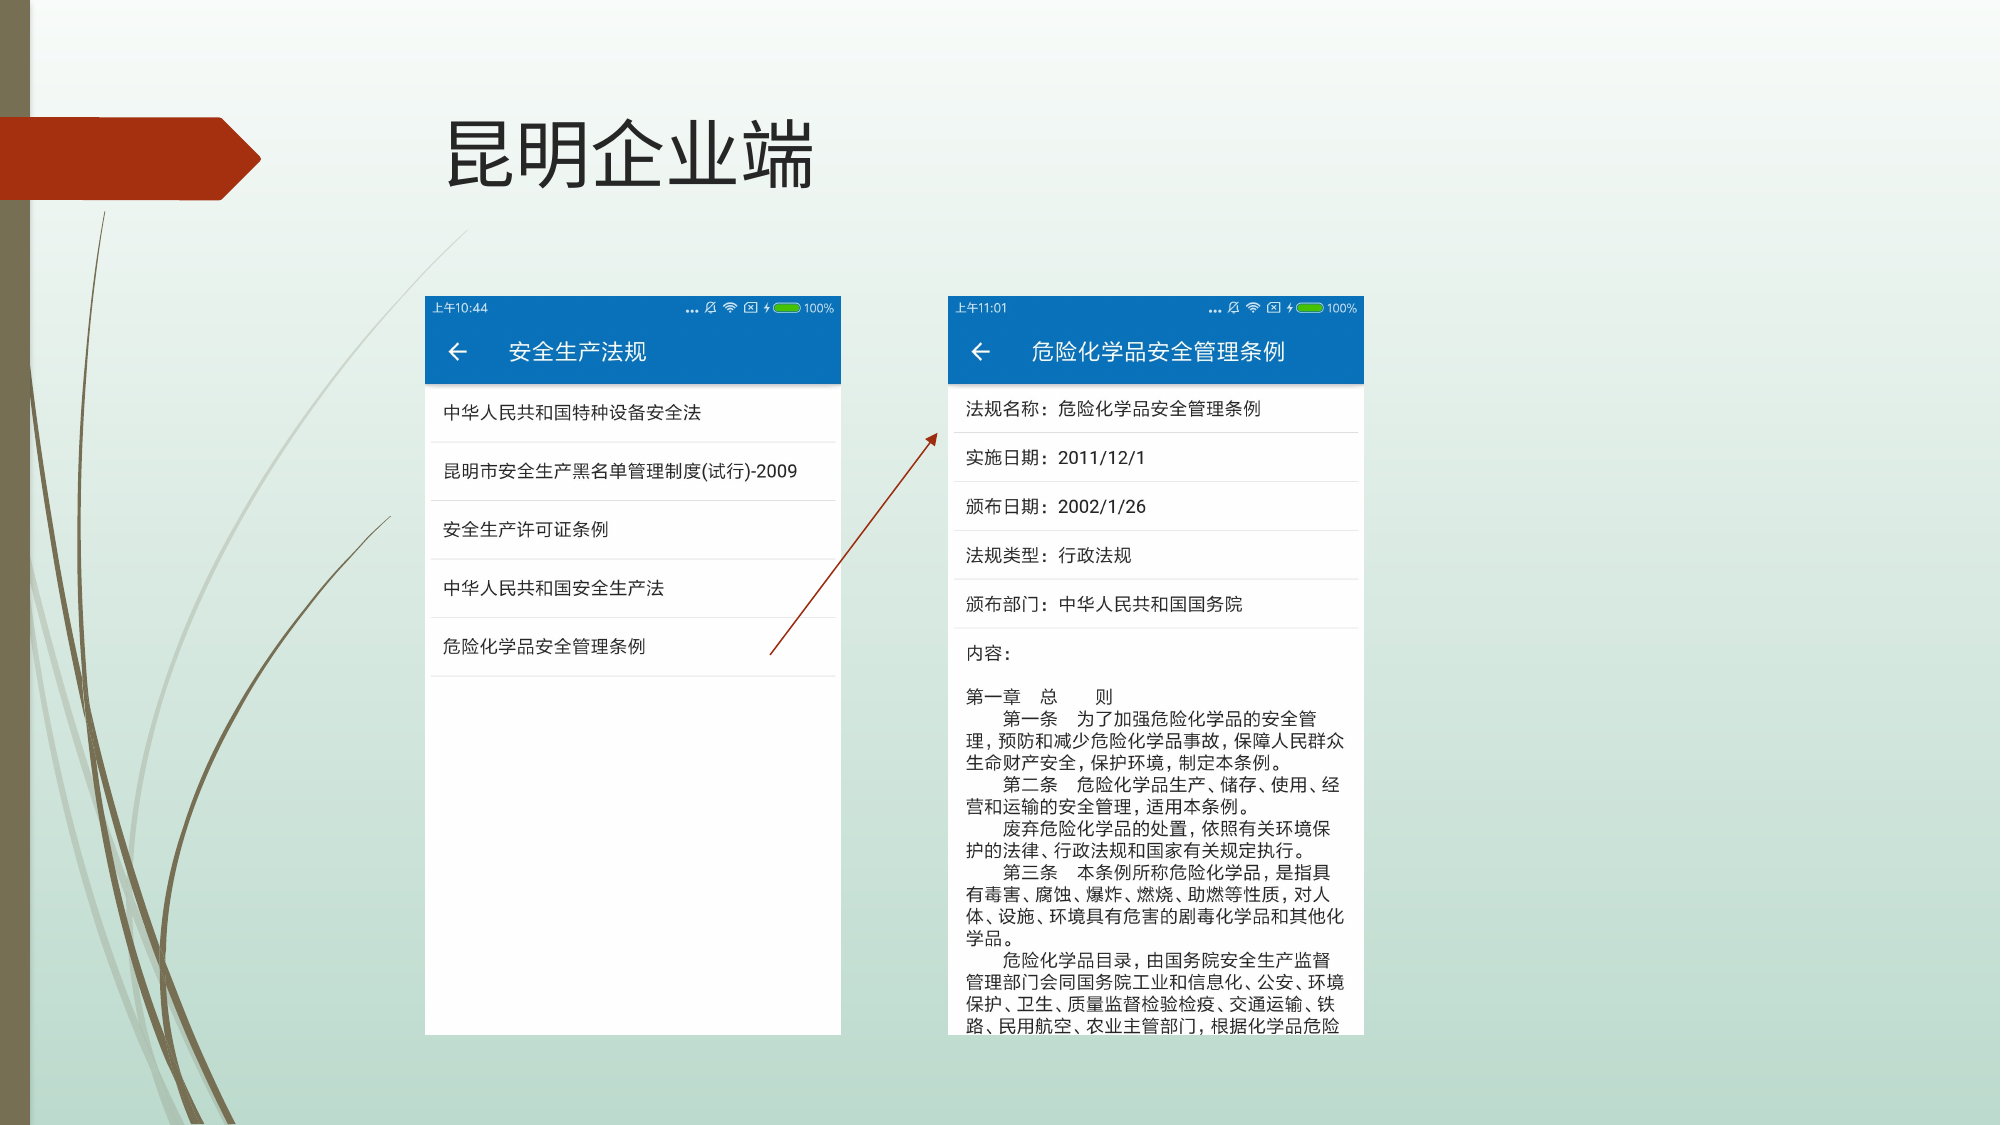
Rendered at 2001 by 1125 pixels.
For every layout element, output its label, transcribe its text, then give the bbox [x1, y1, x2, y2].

title 昆明企业端 [425, 99, 1888, 310]
picture [425, 296, 841, 1035]
picture [948, 296, 1364, 1035]
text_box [770, 432, 938, 655]
